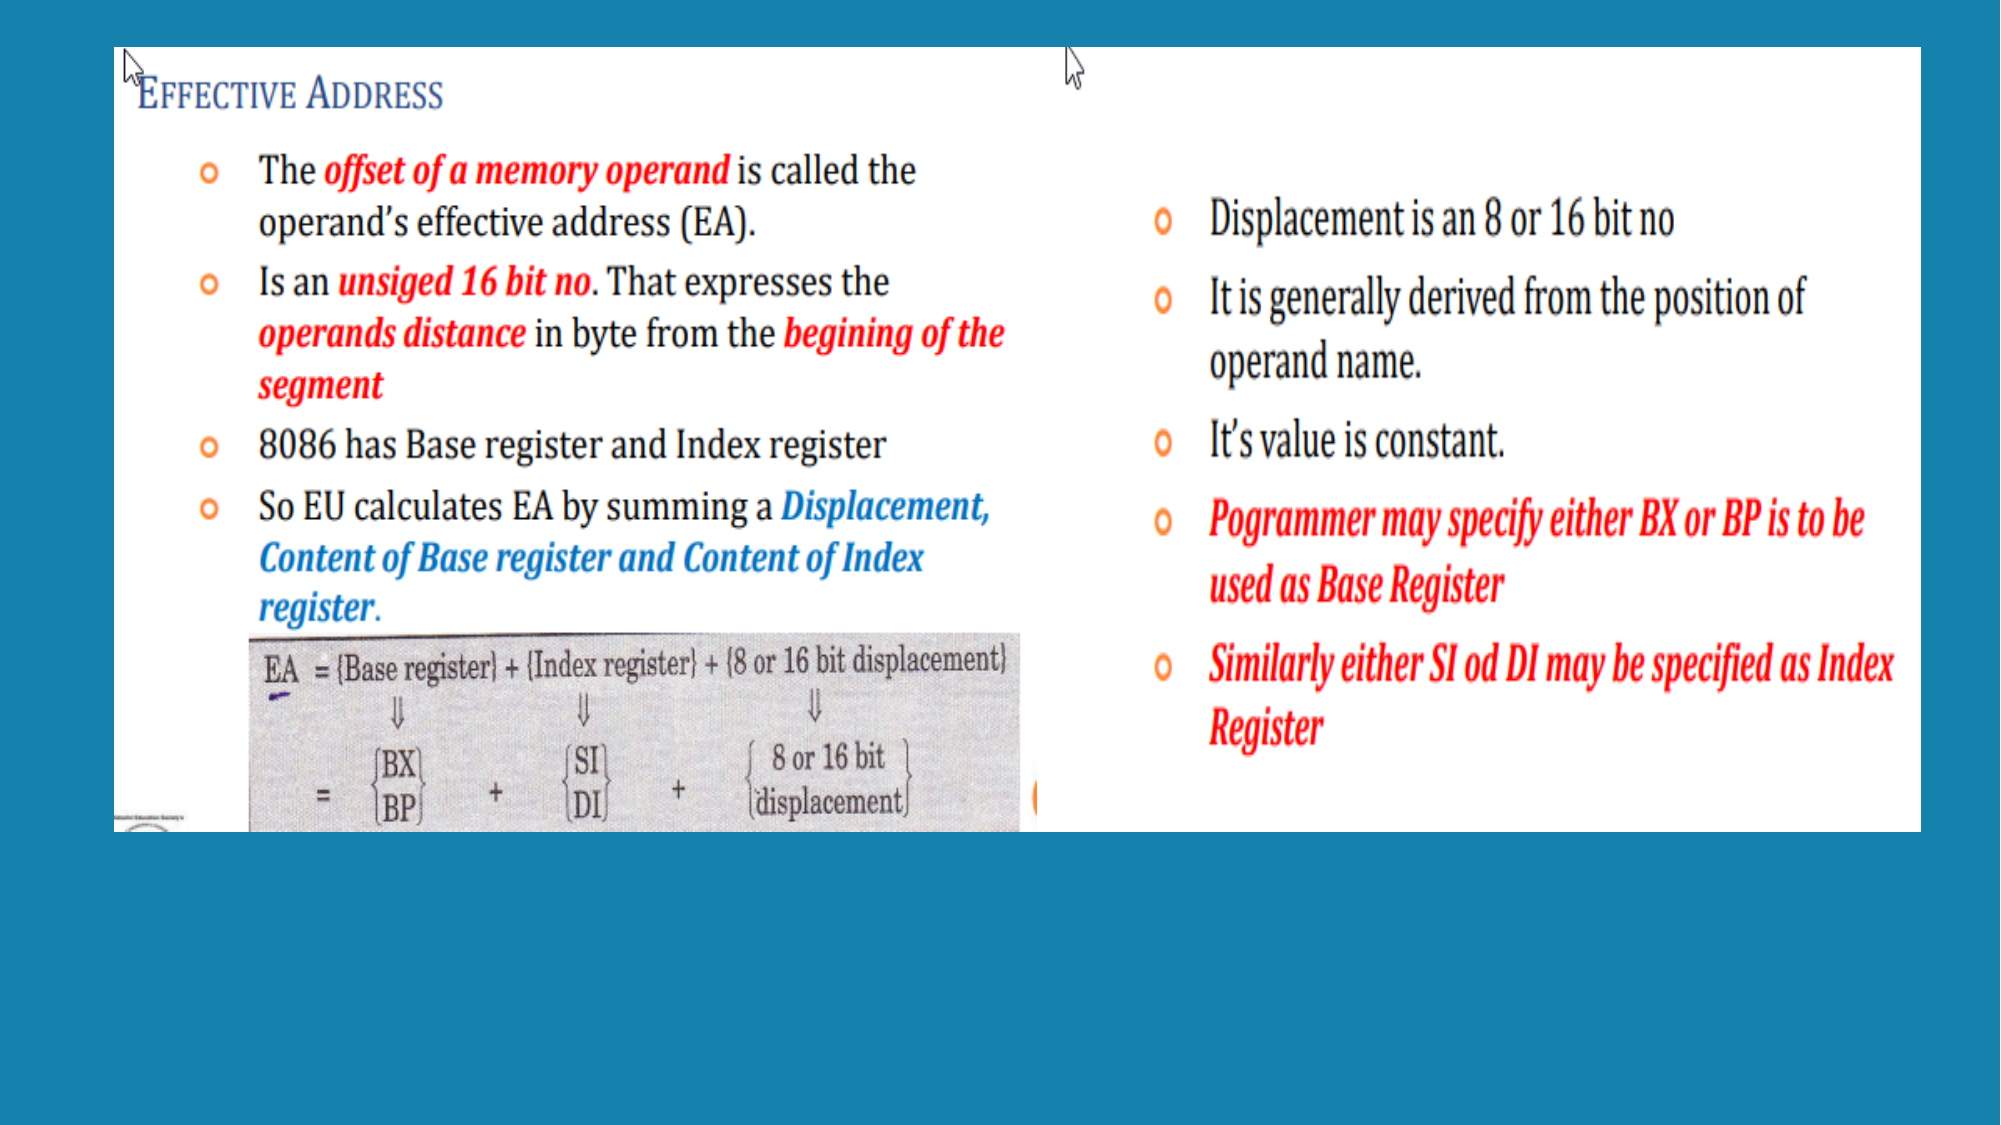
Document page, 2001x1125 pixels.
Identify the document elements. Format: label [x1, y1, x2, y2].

picture [114, 47, 1037, 833]
list [1041, 47, 1921, 833]
